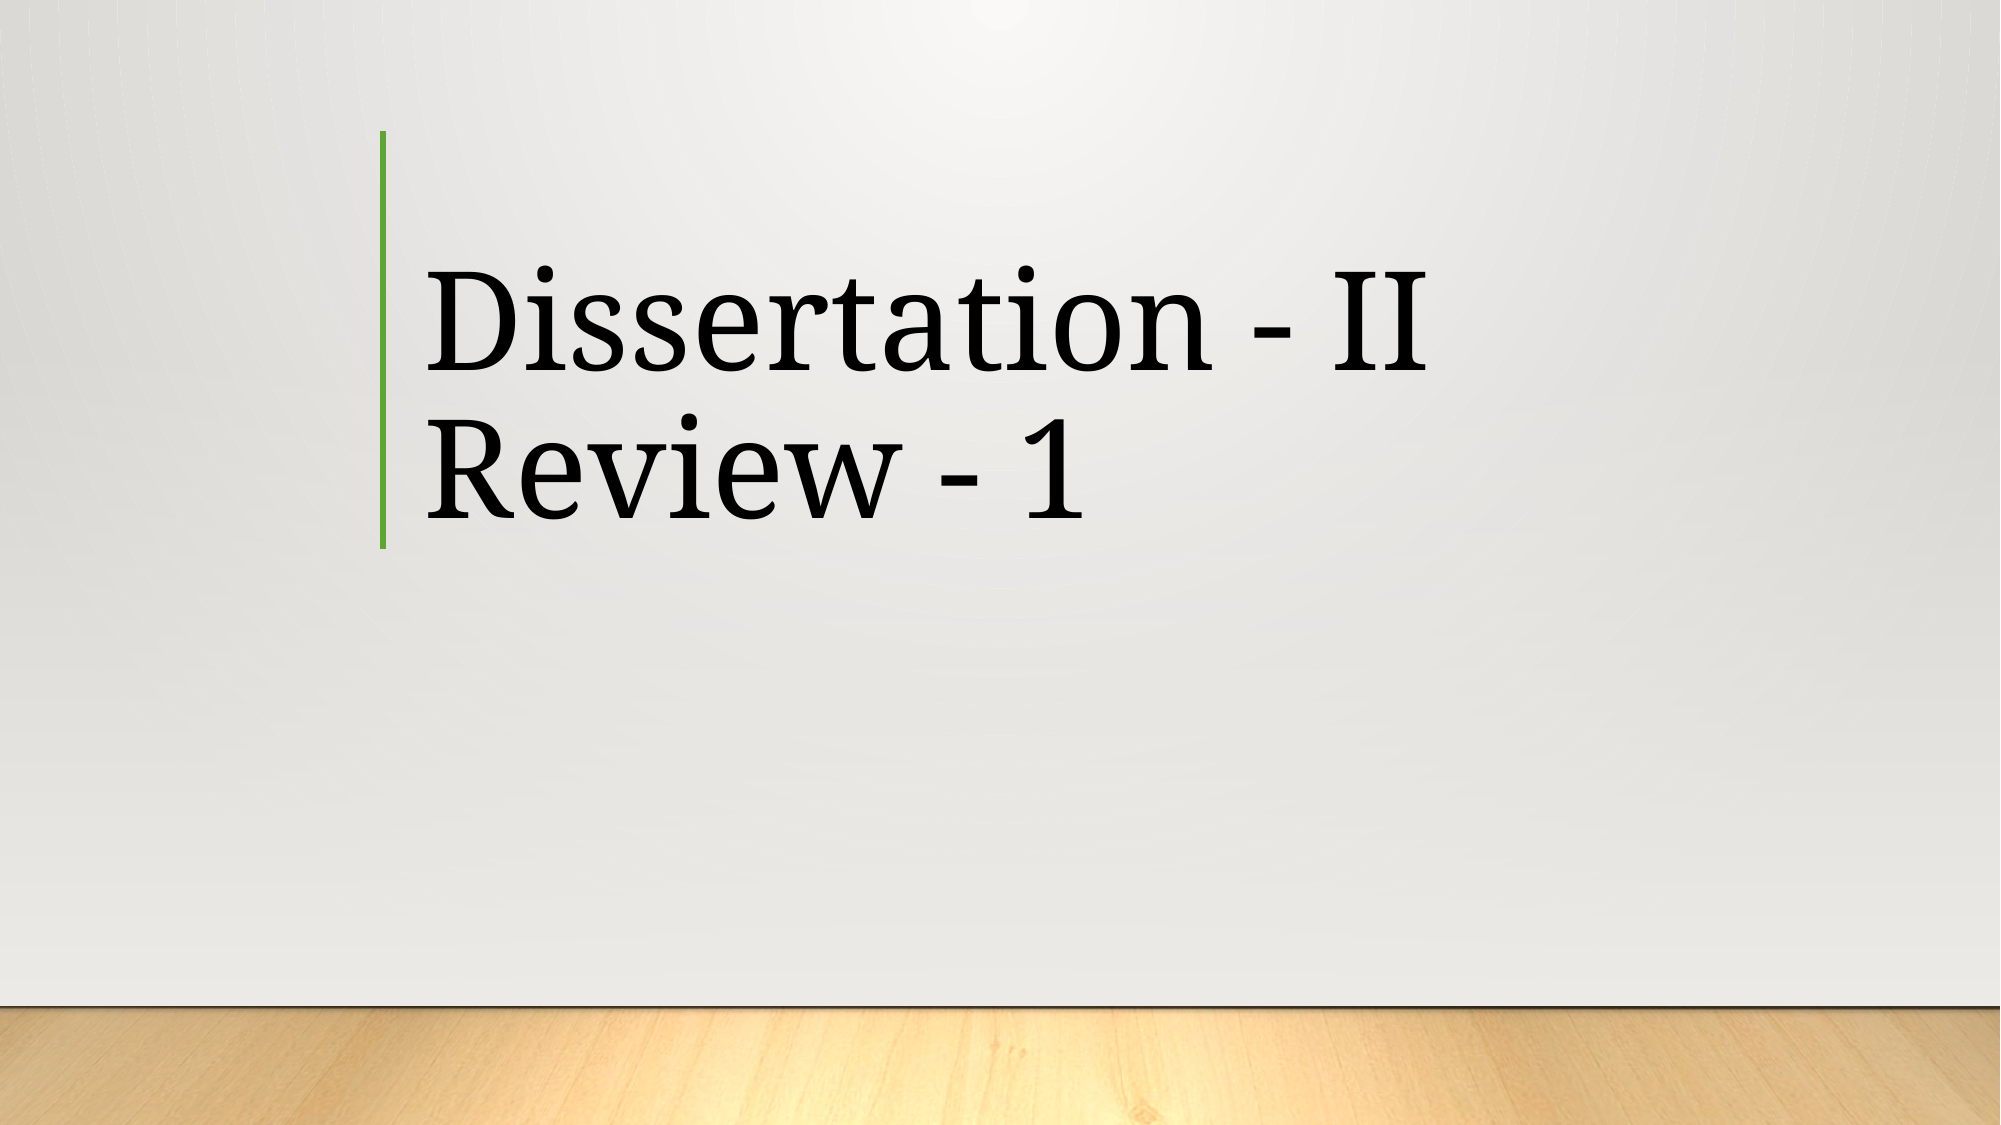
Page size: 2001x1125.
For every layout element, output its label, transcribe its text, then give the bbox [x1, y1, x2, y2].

picture [0, 1006, 2000, 1125]
title Dissertation - II Review - 1 [408, 131, 1814, 549]
